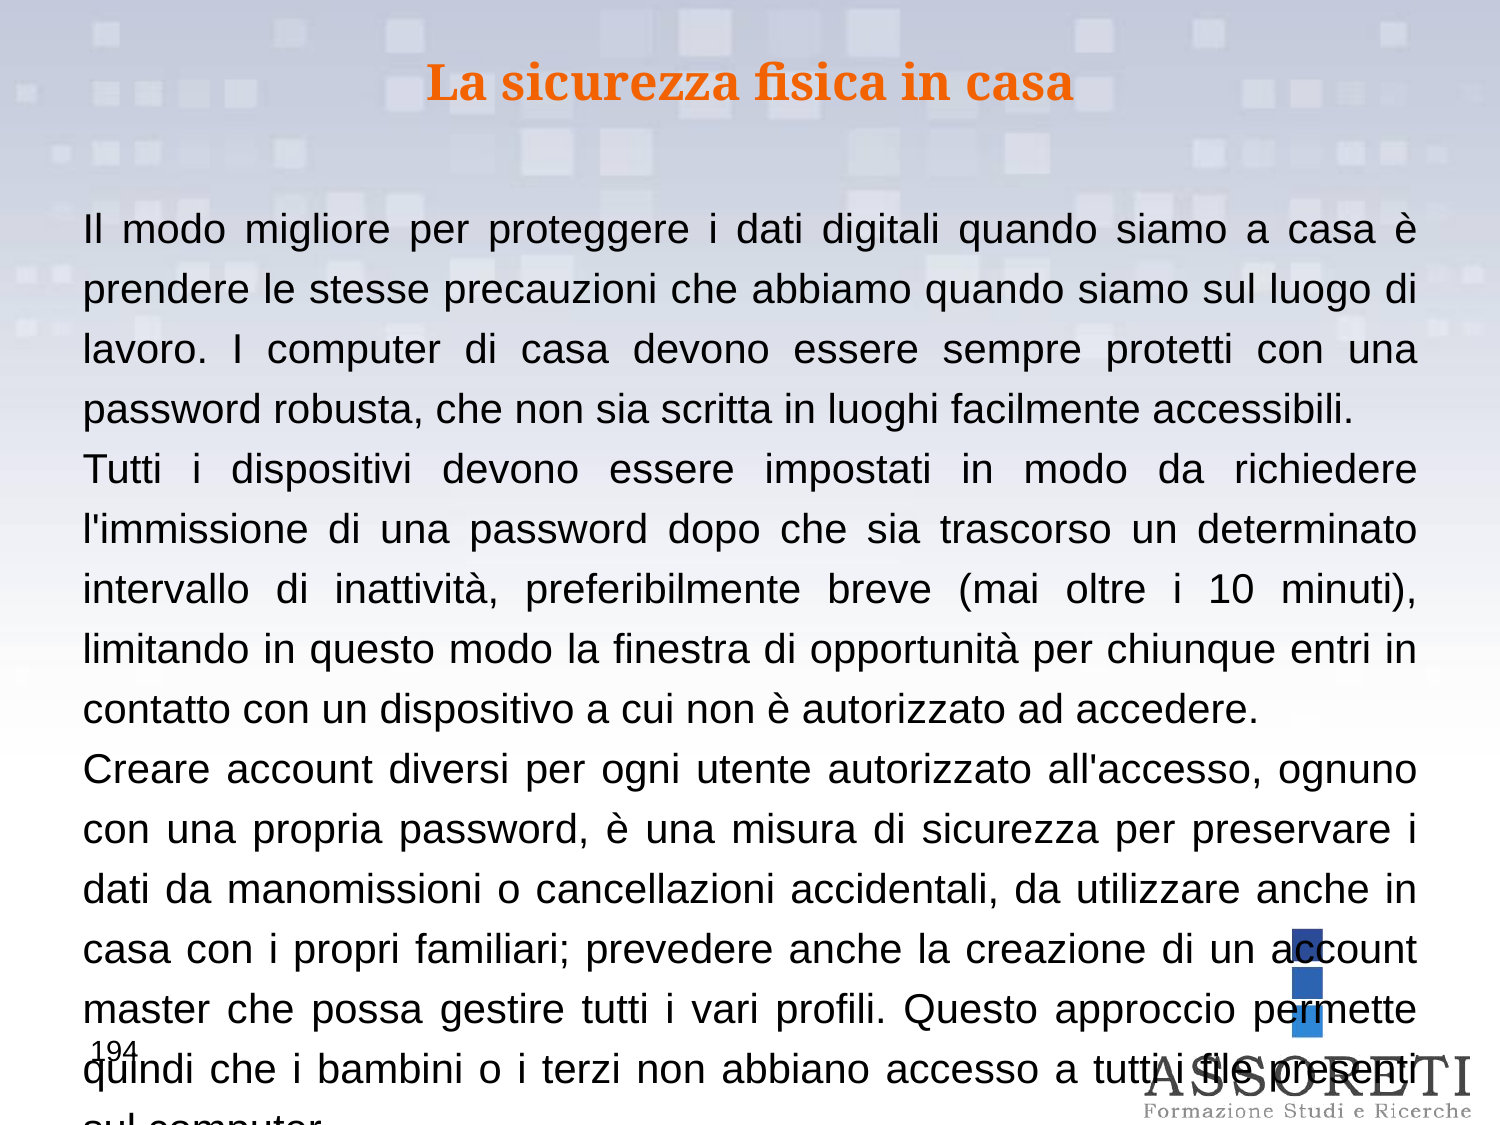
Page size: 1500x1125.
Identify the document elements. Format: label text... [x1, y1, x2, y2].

text_box La sicurezza fisica in casa [72, 42, 1431, 118]
picture [0, 0, 1500, 1125]
text_box Il modo migliore per proteggere i dati digitali quando siamo a casa è prendere le stesse precauzioni che abbiamo quando siamo sul luogo di lavoro. I computer di casa devono essere sempre protetti con una password robusta, che non sia scritta in luoghi facilmente accessibili. Tutti i dispositivi devono essere impostati in modo da richiedere l'immissione di una password dopo che sia trascorso un determinato intervallo di inattività, preferibilmente breve (mai oltre i 10 minuti), limitando in questo modo la finestra di opportunità per chiunque entri in contatto con un dispositivo a cui non è autorizzato ad accedere. Creare account diversi per ogni utente autorizzato all'accesso, ognuno con una propria password, è una misura di sicurezza per preservare i dati da manomissioni o cancellazioni accidentali, da utilizzare anche in casa con i propri familiari; prevedere anche la creazione di un account master che possa gestire tutti i vari profili. Questo approccio permette quindi che i bambini o i terzi non abbiano accesso a tutti i file presenti sul computer. Allo stesso modo, anche tutti i dispositivi mobili, come tablet e cellulari dovrebbero essere protetti con un codice, evitando di lasciarli in vista se un estraneo è in casa. [68, 184, 1434, 1125]
slide_number 194 [74, 1024, 426, 1103]
